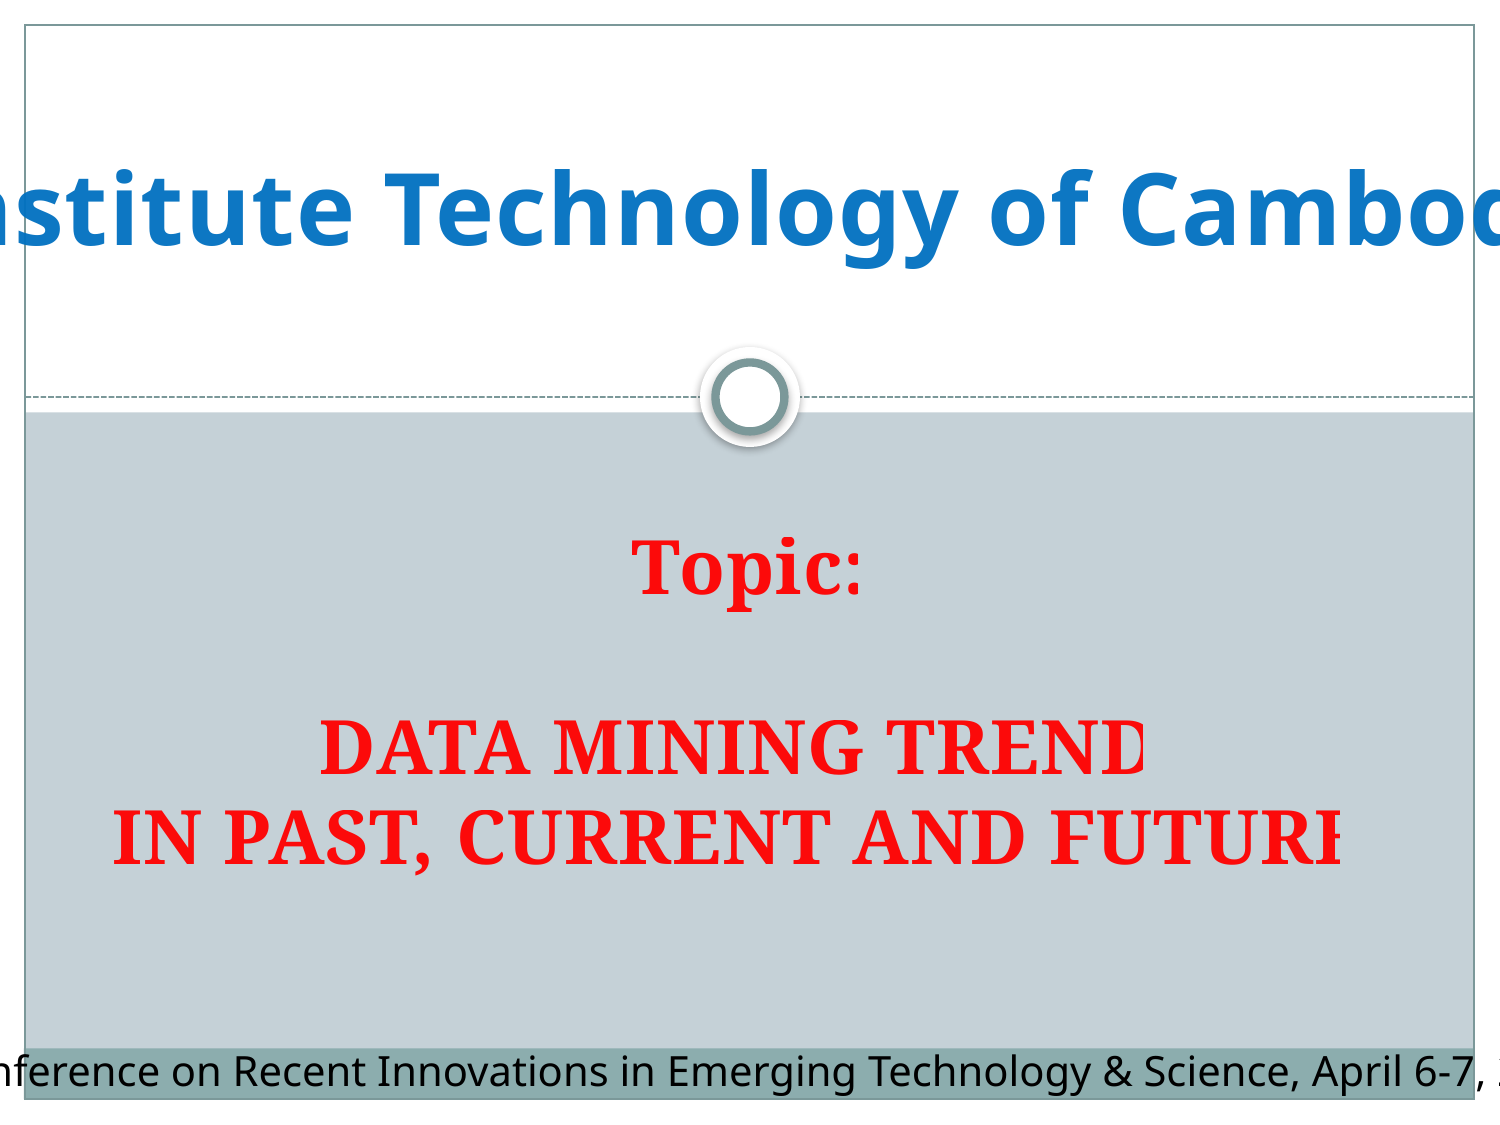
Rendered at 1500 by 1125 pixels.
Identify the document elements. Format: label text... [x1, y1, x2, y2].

text_box Institute Technology of Cambodia [0, 138, 1500, 274]
text_box Topic: DATA MINING TREND IN PAST, CURRENT AND FUTURE [97, 512, 1402, 888]
text_box Conference on Recent Innovations in Emerging Technology & Science, April 6-7, 2018 [0, 1037, 1500, 1103]
